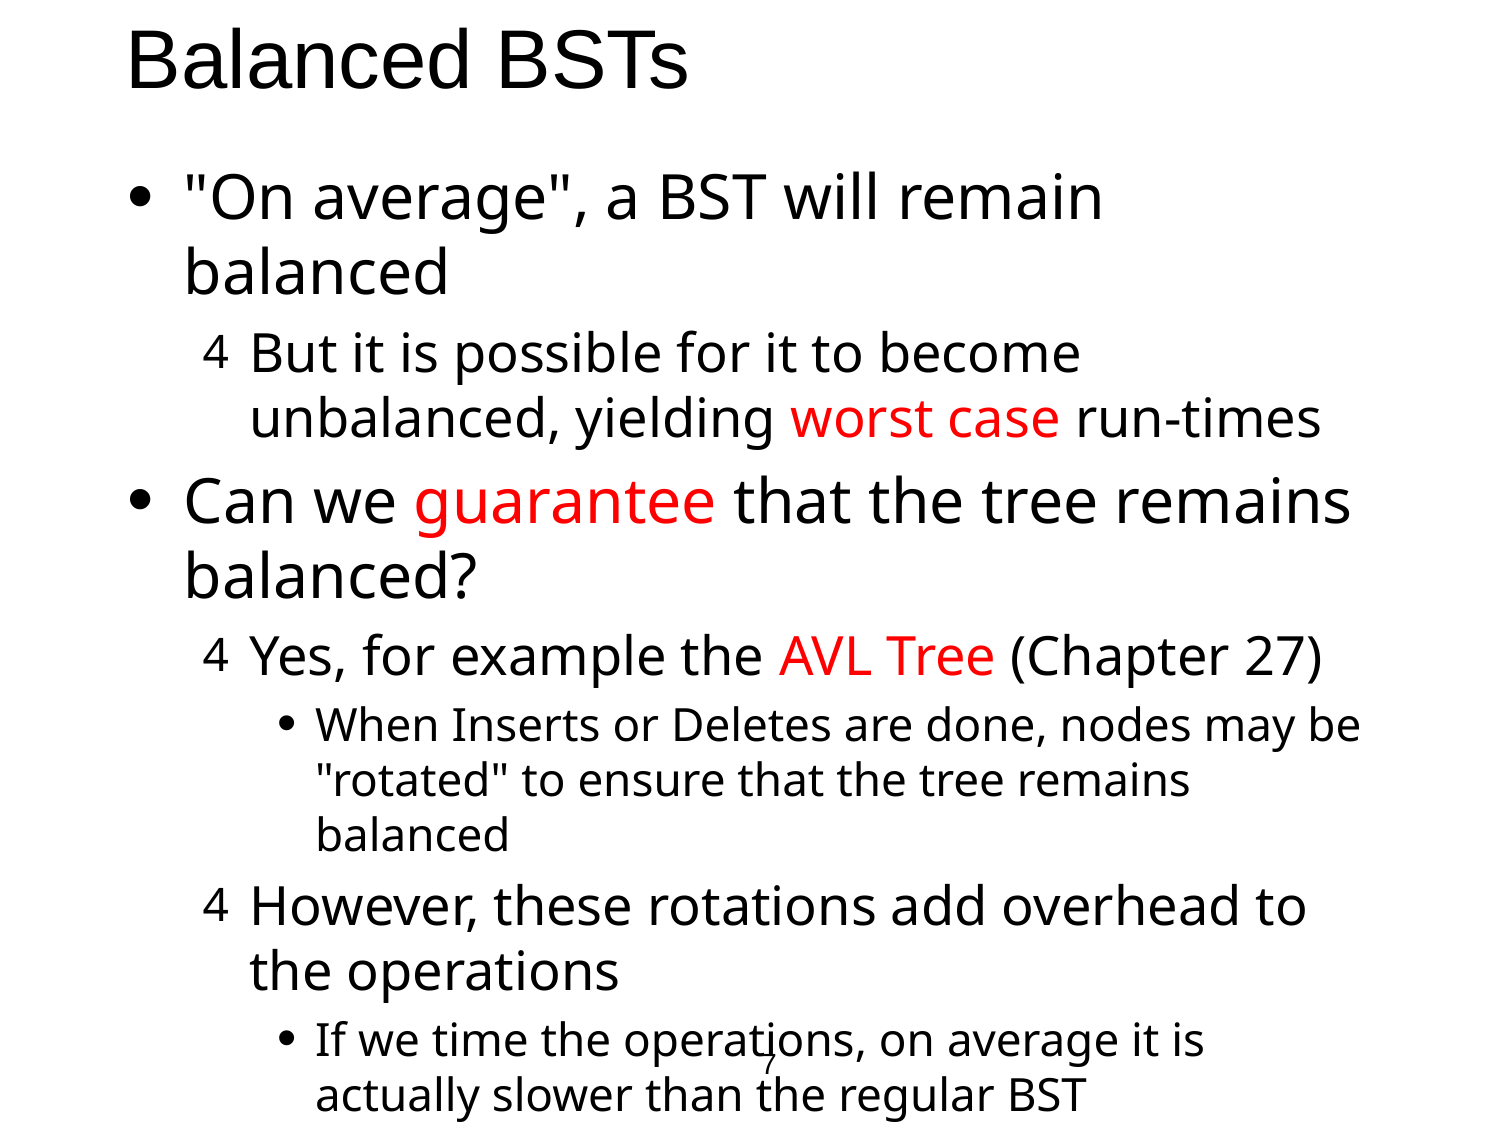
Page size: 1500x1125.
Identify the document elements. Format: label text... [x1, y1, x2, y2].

list "On average", a BST will remain balanced But it is possible for it to become unbalanced, yielding worst case run-times Can we guarantee that the tree remains balanced? Yes, for example the AVL Tree (Chapter 27) When Inserts or Deletes are done, nodes may be "rotated" to ensure that the tree remains balanced However, these rotations add overhead to the operations If we time the operations, on average it is actually slower than the regular BST [112, 149, 1388, 1000]
slide_number 7 [612, 1024, 926, 1101]
title Balanced BSTs [87, 42, 1413, 93]
